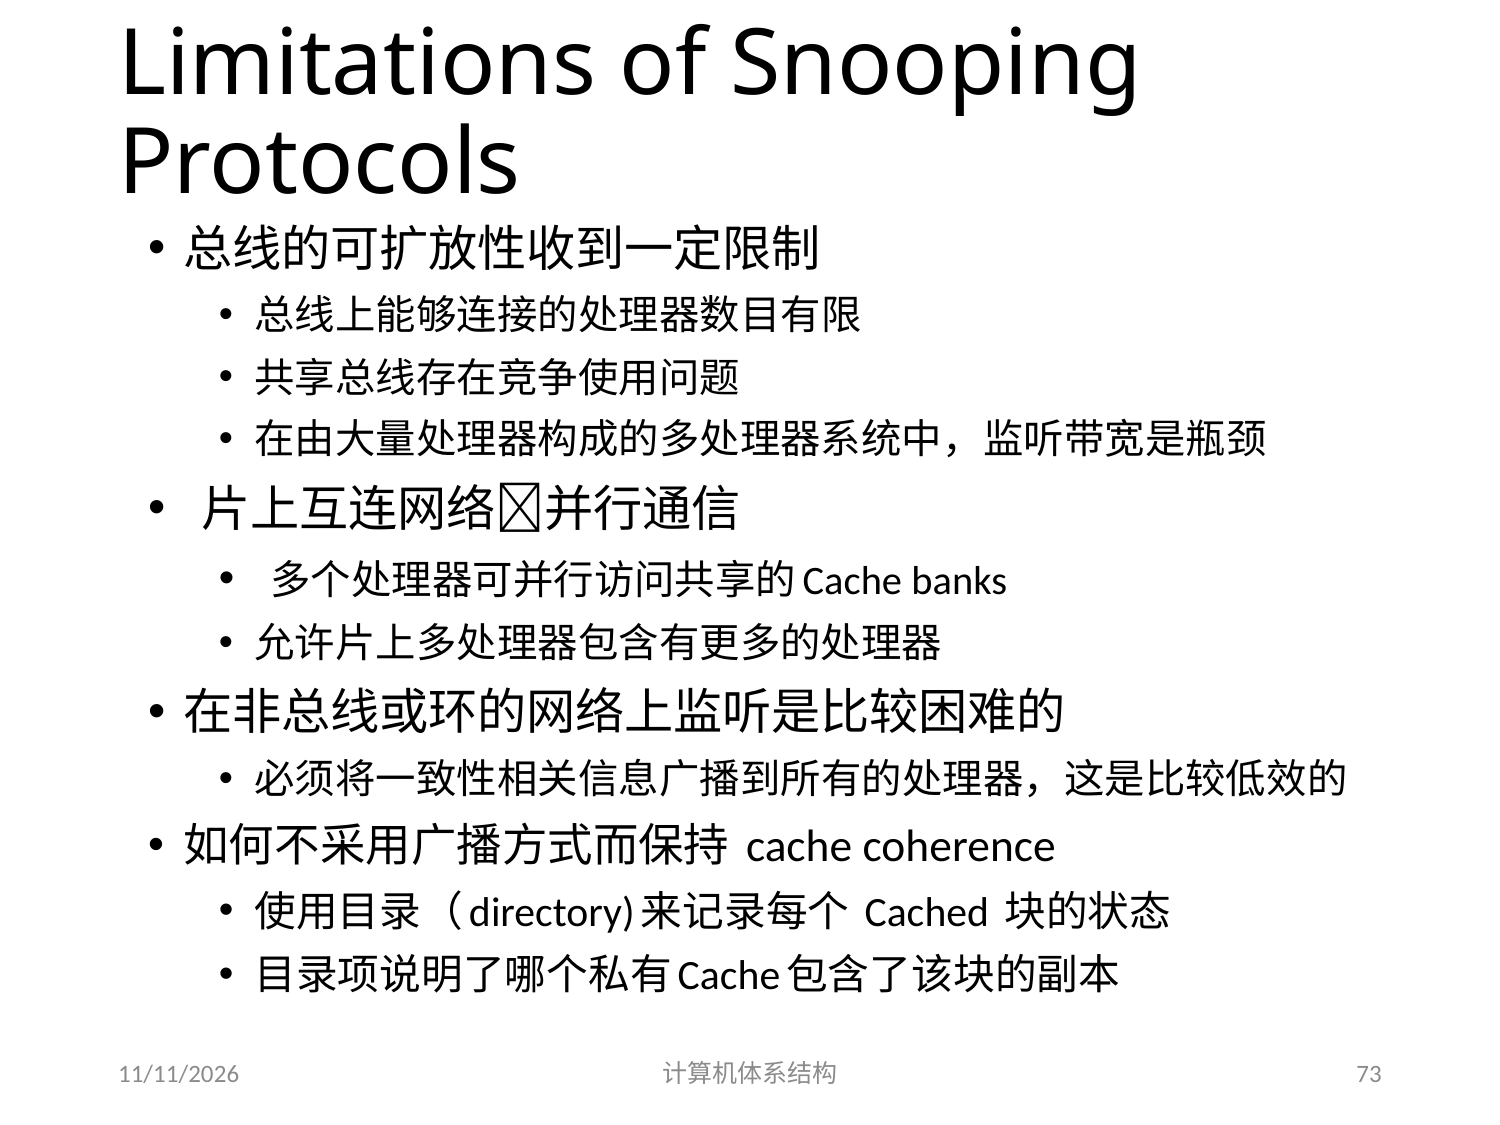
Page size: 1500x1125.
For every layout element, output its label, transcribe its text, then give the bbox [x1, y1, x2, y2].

title Limitations of Snooping Protocols [103, 59, 1397, 170]
slide_number 73 [1059, 1042, 1397, 1103]
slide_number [103, 1042, 441, 1103]
list 总线的可扩放性收到一定限制 总线上能够连接的处理器数目有限 共享总线存在竞争使用问题 在由大量处理器构成的多处理器系统中，监听带宽是瓶颈 片上互连网络并行通信 多个处理器可并行访问共享的Cache banks 允许片上多处理器包含有更多的处理器 在非总线或环的网络上监听是比较困难的 必须将一致性相关信息广播到所有的处理器，这是比较低效的 如何不采用广播方式而保持 cache coherence 使用目录（directory)来记录每个 Cached 块的状态 目录项说明了哪个私有Cache包含了该块的副本 [133, 198, 1427, 1015]
footer 计算机体系结构 [496, 1042, 1004, 1103]
